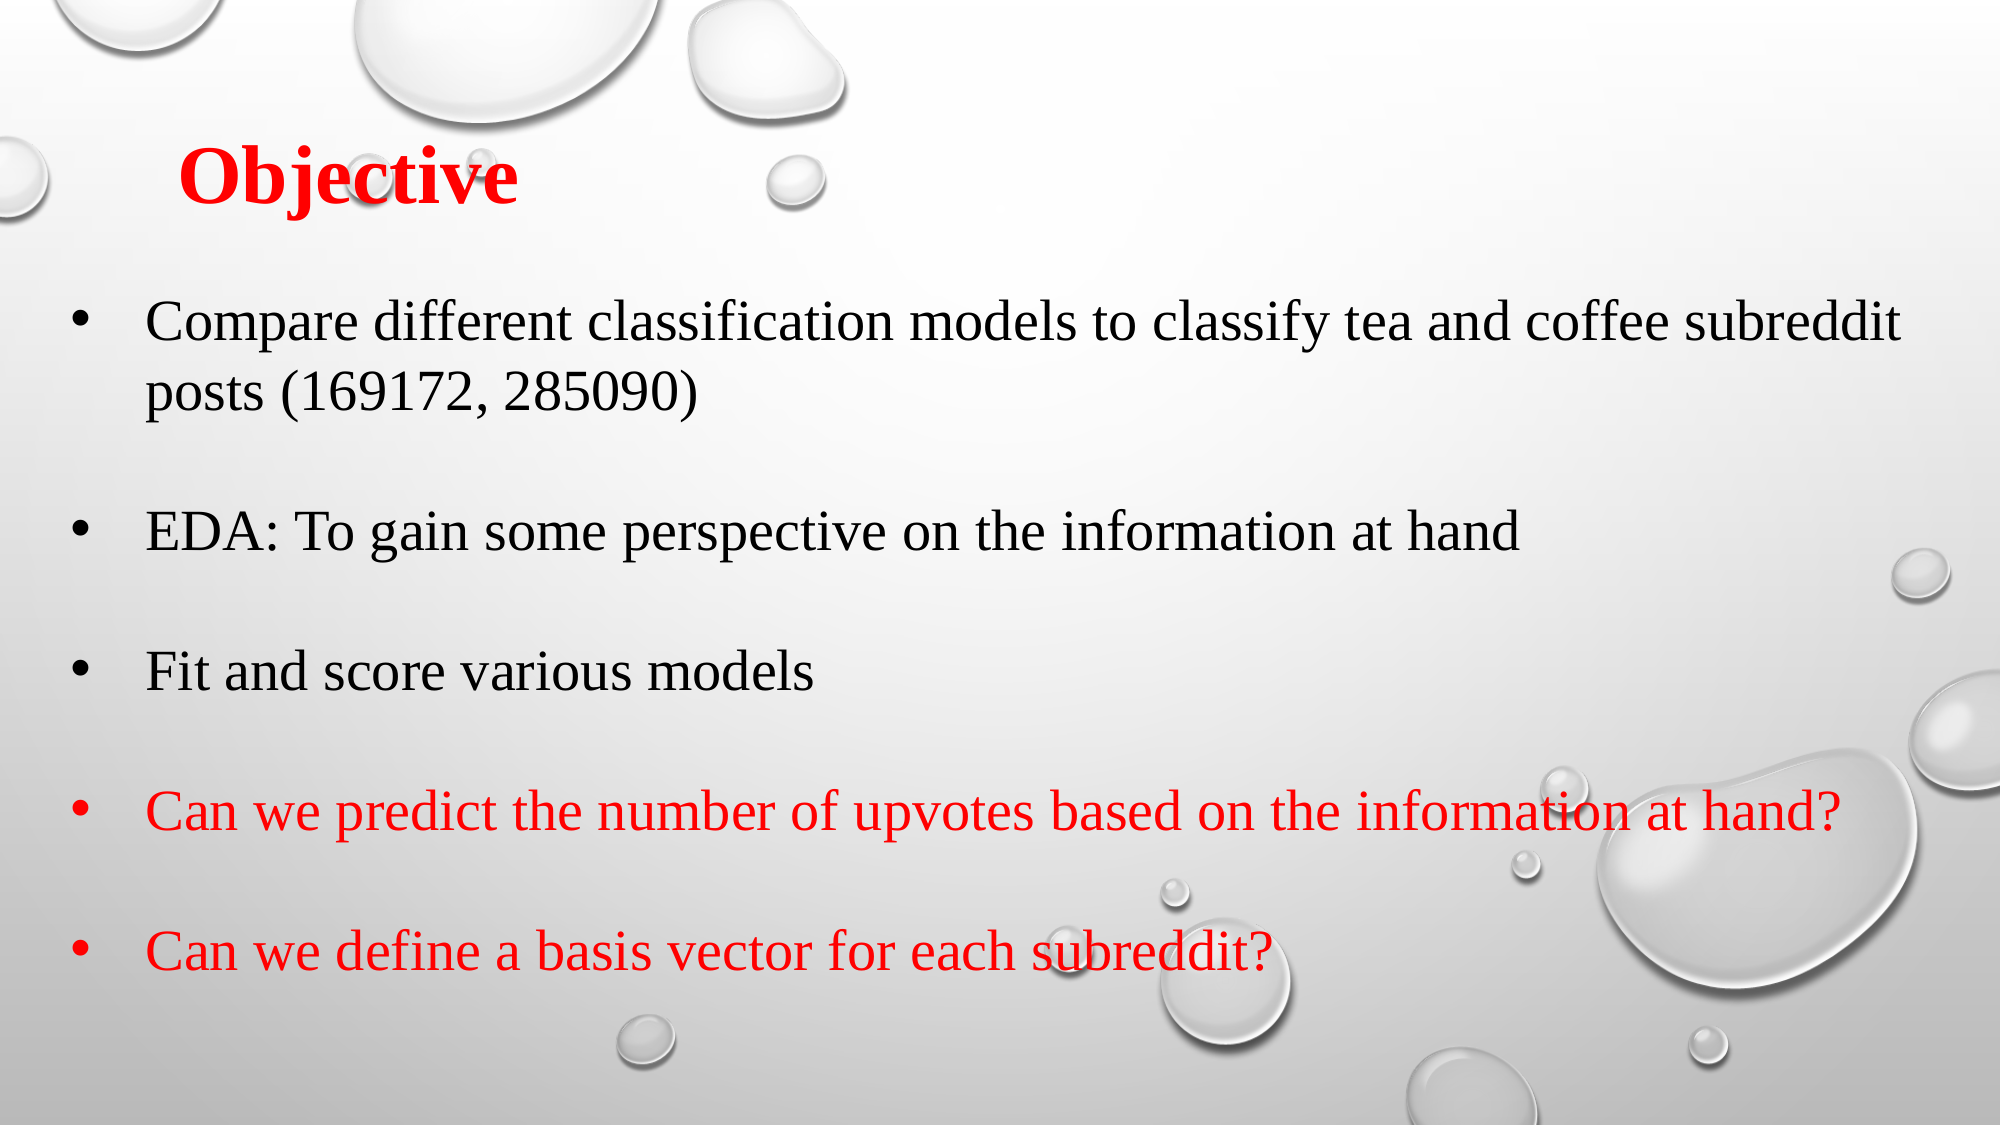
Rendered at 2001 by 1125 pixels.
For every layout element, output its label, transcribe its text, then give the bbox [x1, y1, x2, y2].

picture [0, 0, 2000, 1125]
text_box Objective [162, 112, 535, 228]
text_box Compare different classification models to classify tea and coffee subreddit posts (169172, 285090) EDA: To gain some perspective on the information at hand Fit and score various models Can we predict the number of upvotes based on the information at hand? Can we define a basis vector for each subreddit? [55, 274, 1981, 990]
